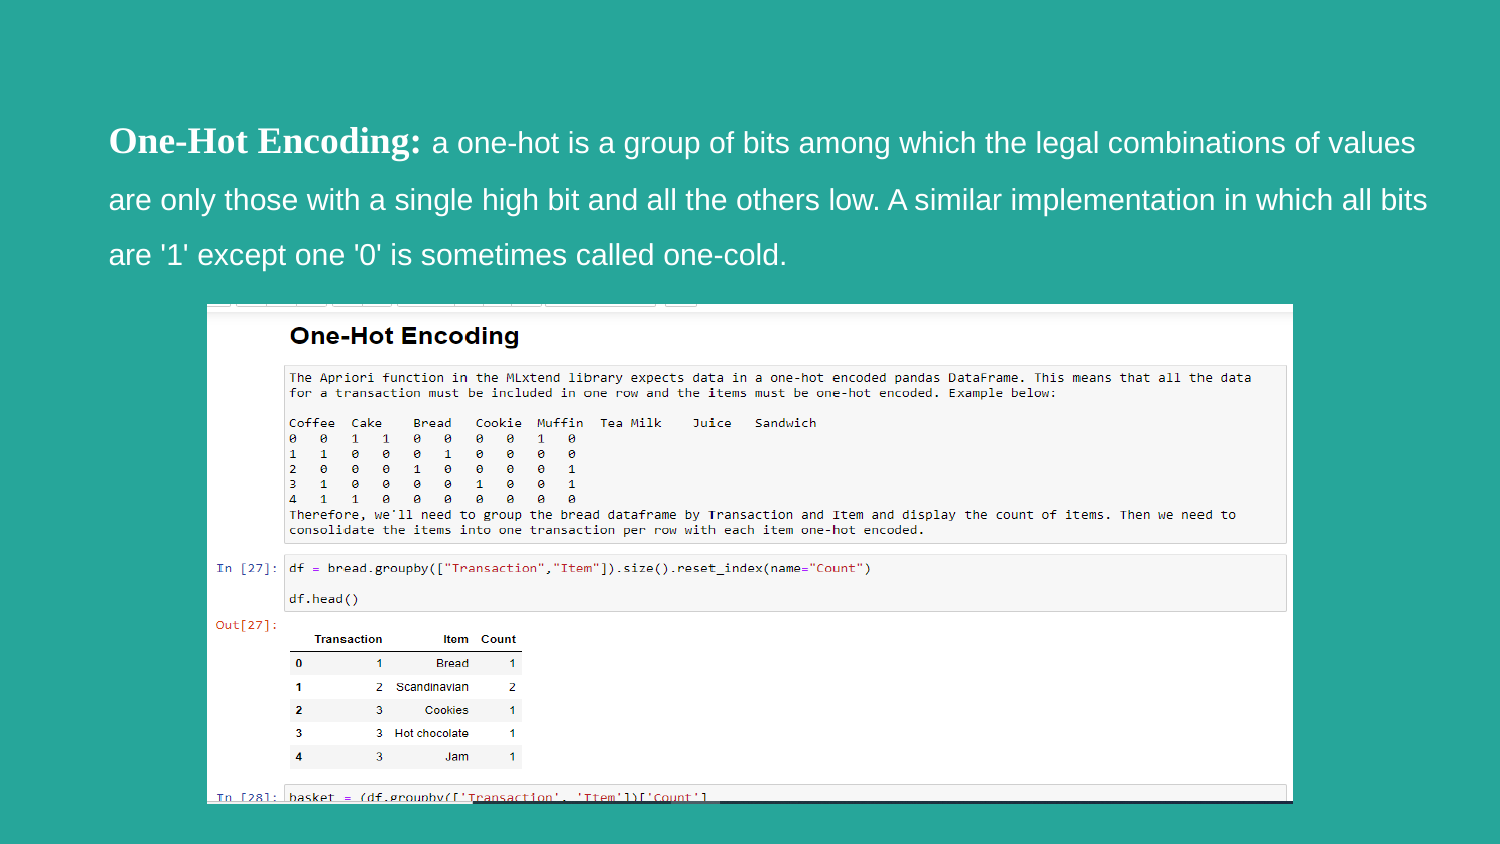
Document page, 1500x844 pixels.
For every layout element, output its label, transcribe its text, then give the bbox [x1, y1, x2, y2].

title One-Hot Encoding: a one-hot is a group of bits among which the legal combinations of values are only those with a single high bit and all the others low. A similar implementation in which all bits are '1' except one '0' is sometimes called one-cold. [93, 0, 1460, 364]
picture [206, 304, 1293, 805]
